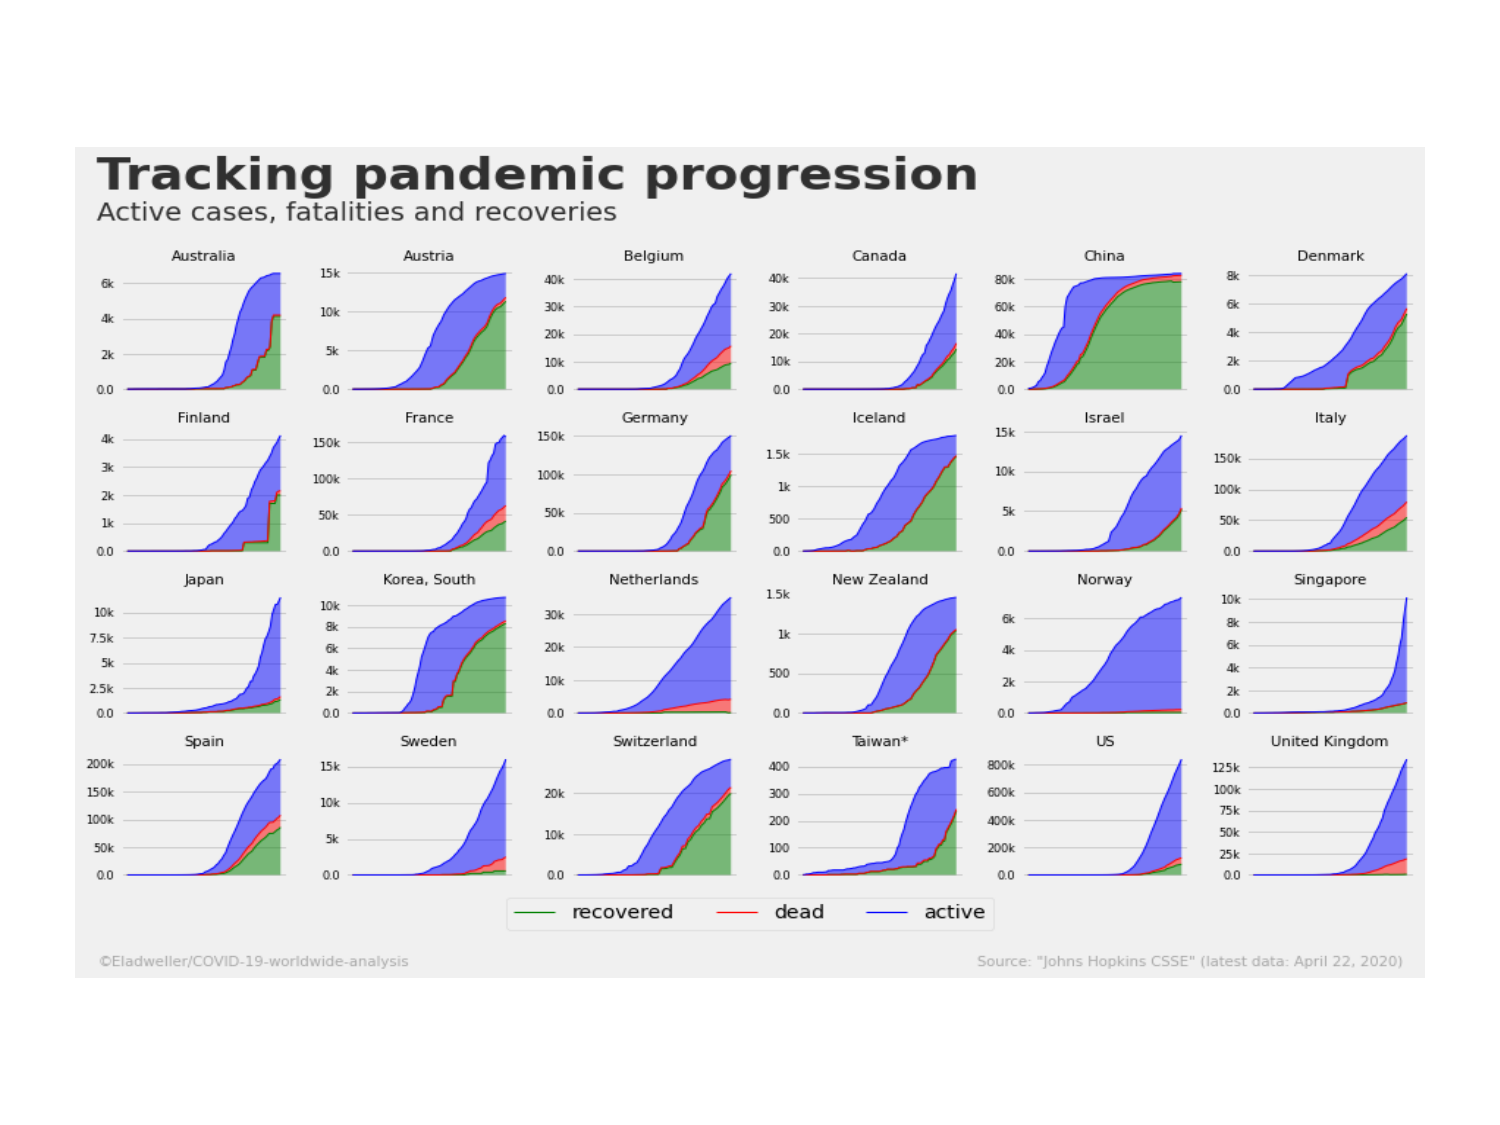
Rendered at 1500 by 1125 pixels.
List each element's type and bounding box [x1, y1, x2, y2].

picture [74, 146, 1426, 979]
